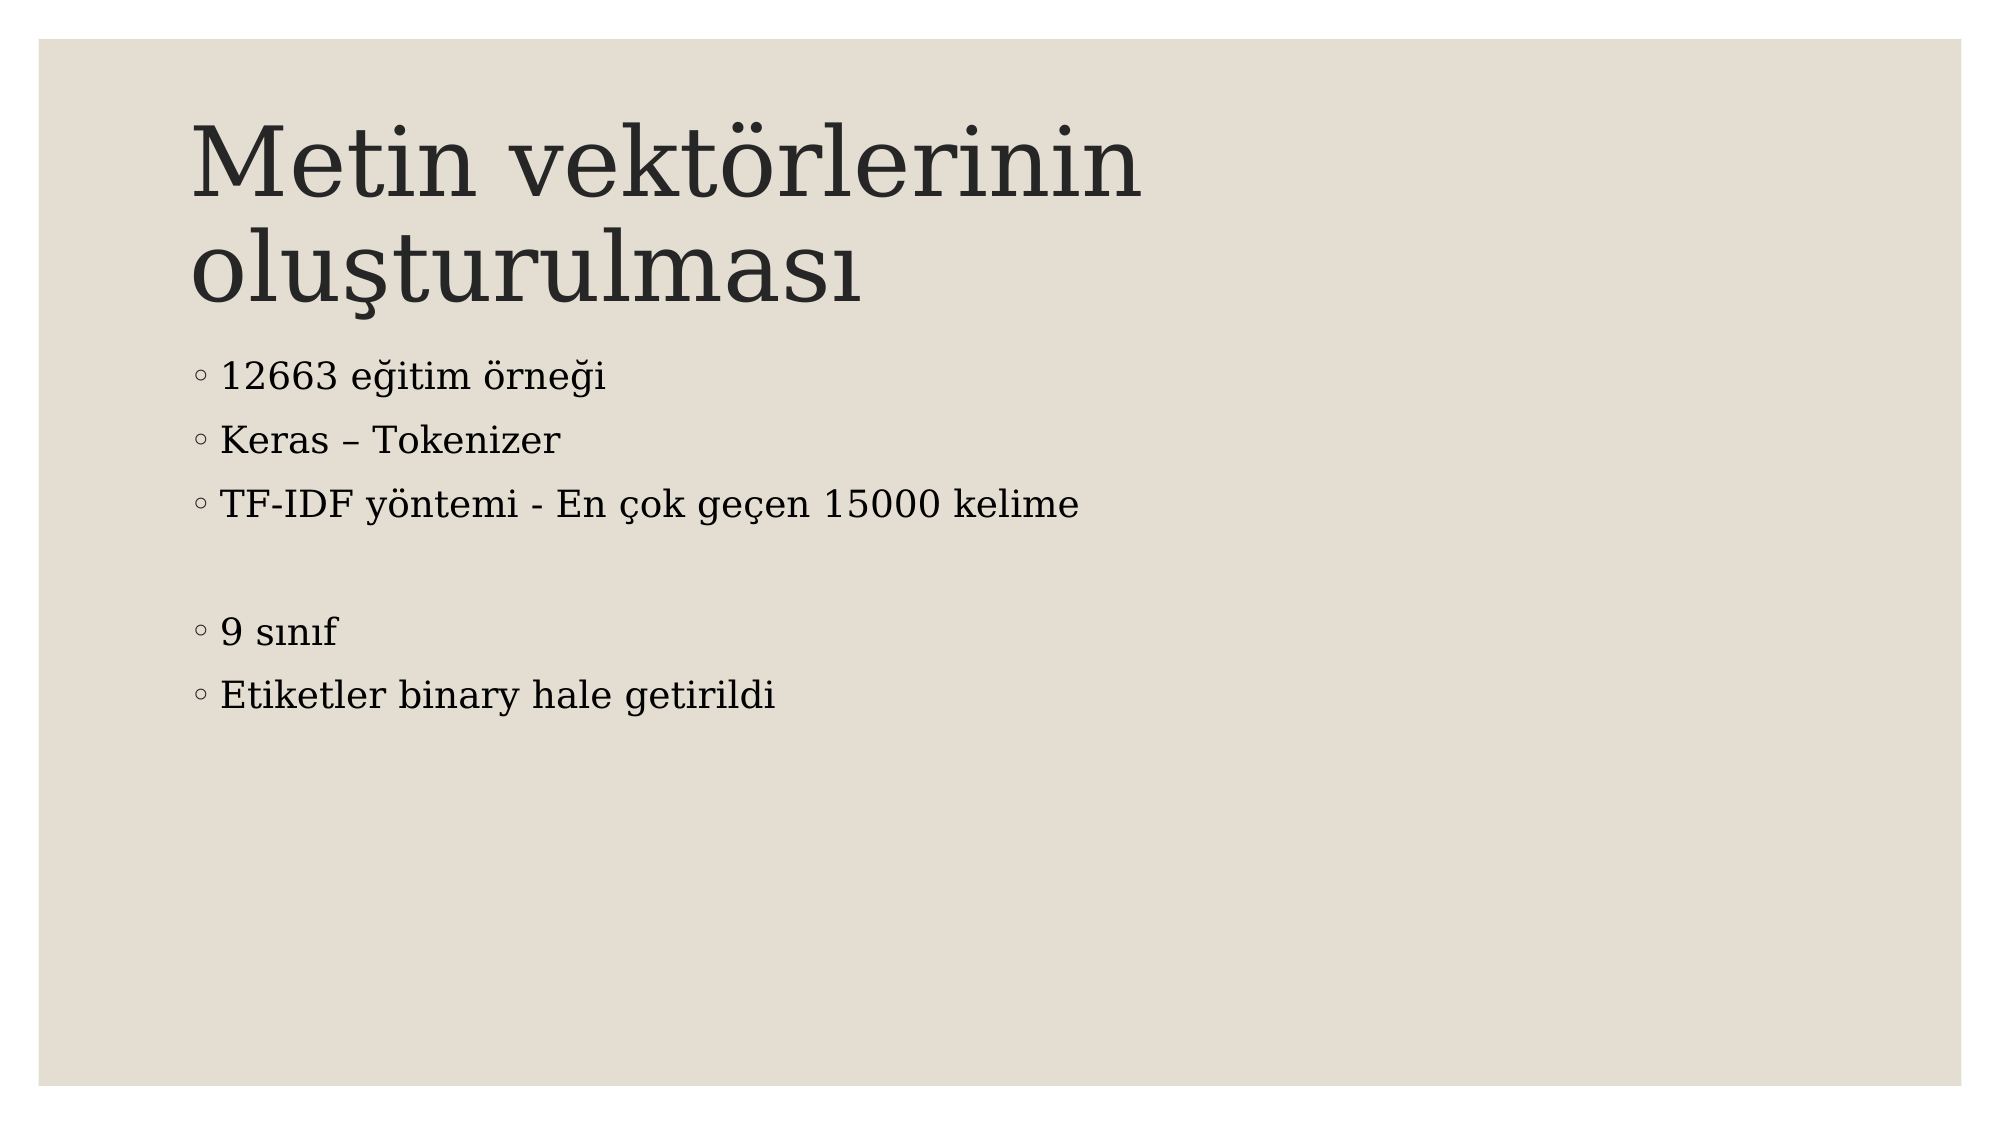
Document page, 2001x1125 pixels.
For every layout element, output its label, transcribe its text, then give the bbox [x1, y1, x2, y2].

list 12663 eğitim örneği Keras – Tokenizer TF-IDF yöntemi - En çok geçen 15000 kelime 9 sınıf Etiketler binary hale getirildi [174, 345, 1825, 990]
title Metin vektörlerinin oluşturulması [174, 105, 1825, 331]
